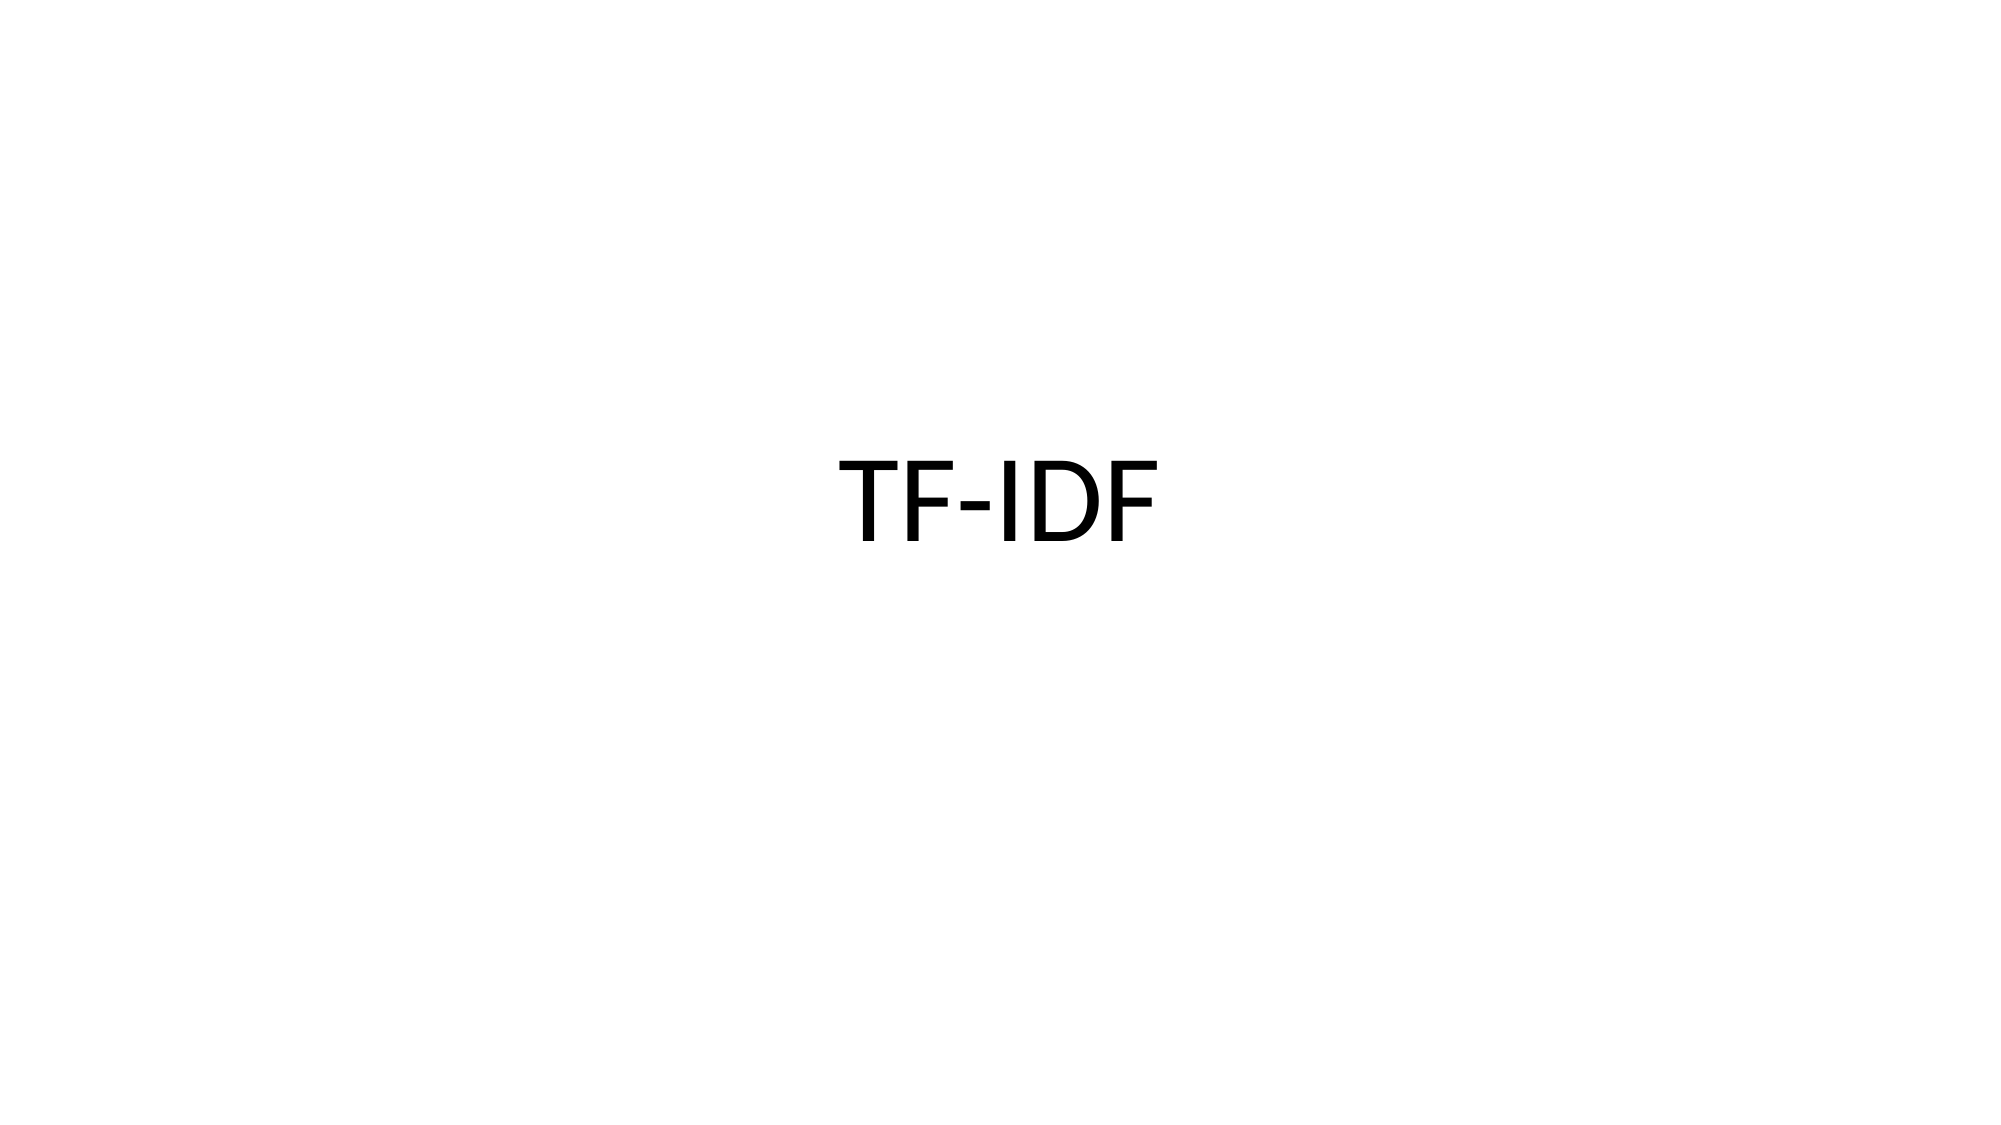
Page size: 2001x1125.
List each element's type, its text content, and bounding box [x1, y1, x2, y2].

title TF-IDF [249, 184, 1750, 576]
